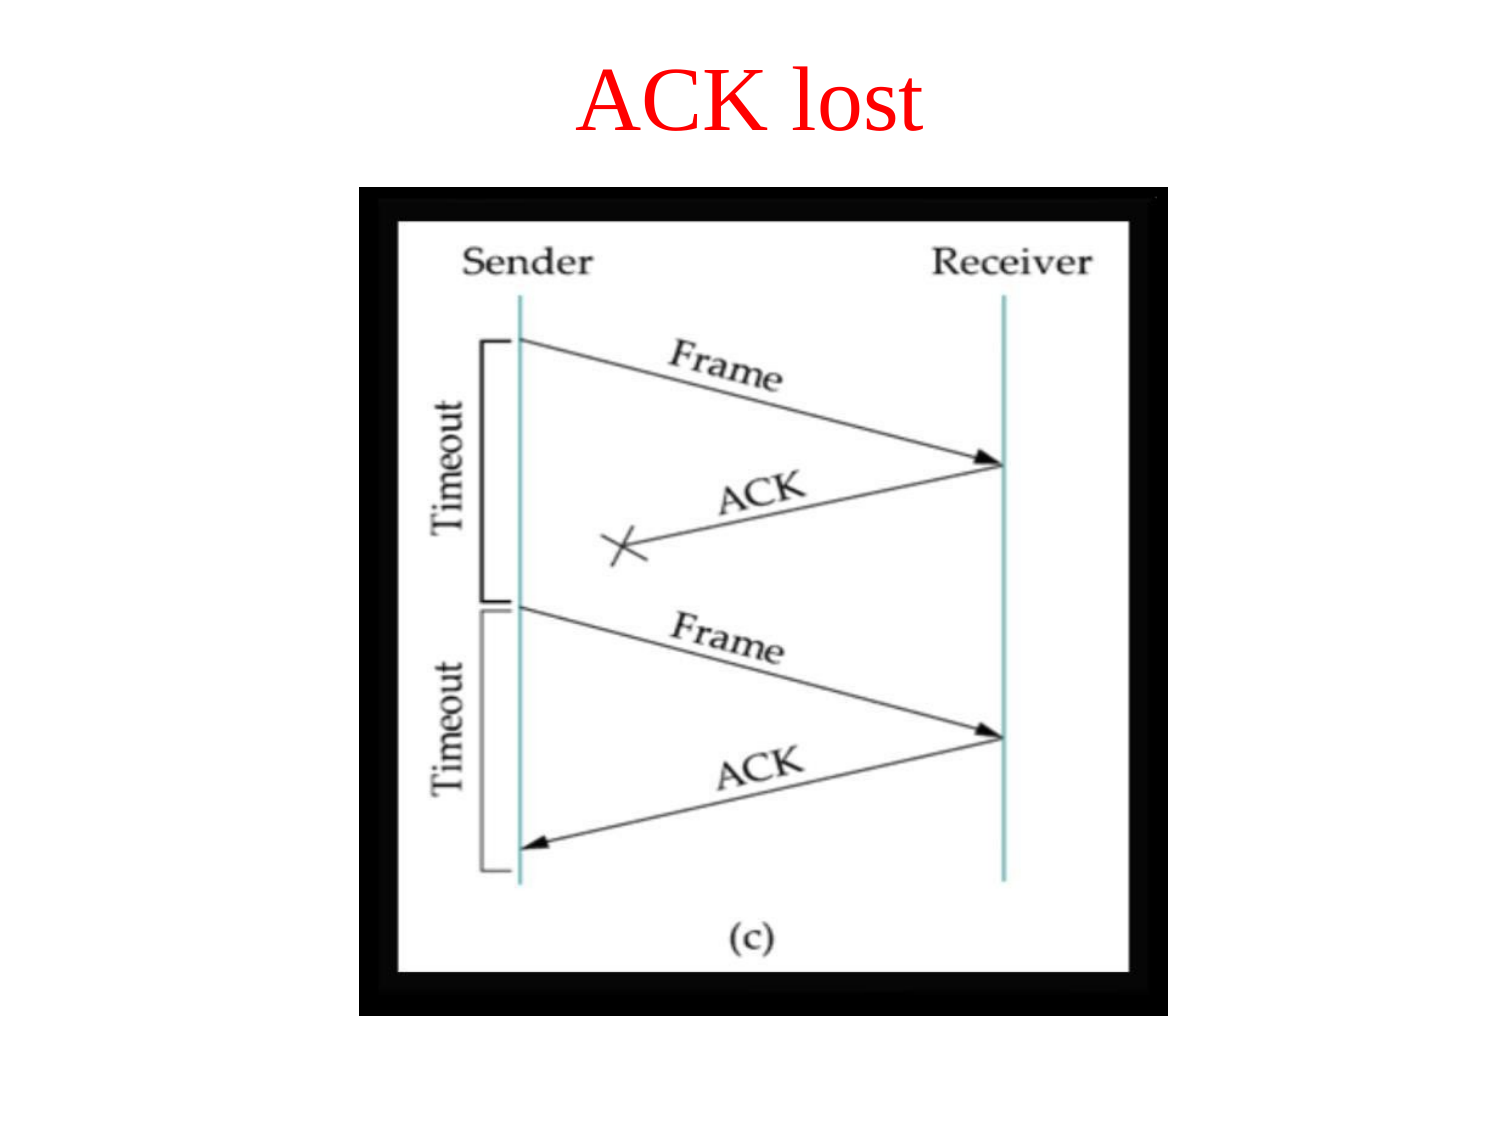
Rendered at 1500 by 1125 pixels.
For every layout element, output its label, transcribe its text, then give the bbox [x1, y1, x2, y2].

title ACK lost [0, 0, 1500, 188]
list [358, 187, 1169, 1017]
